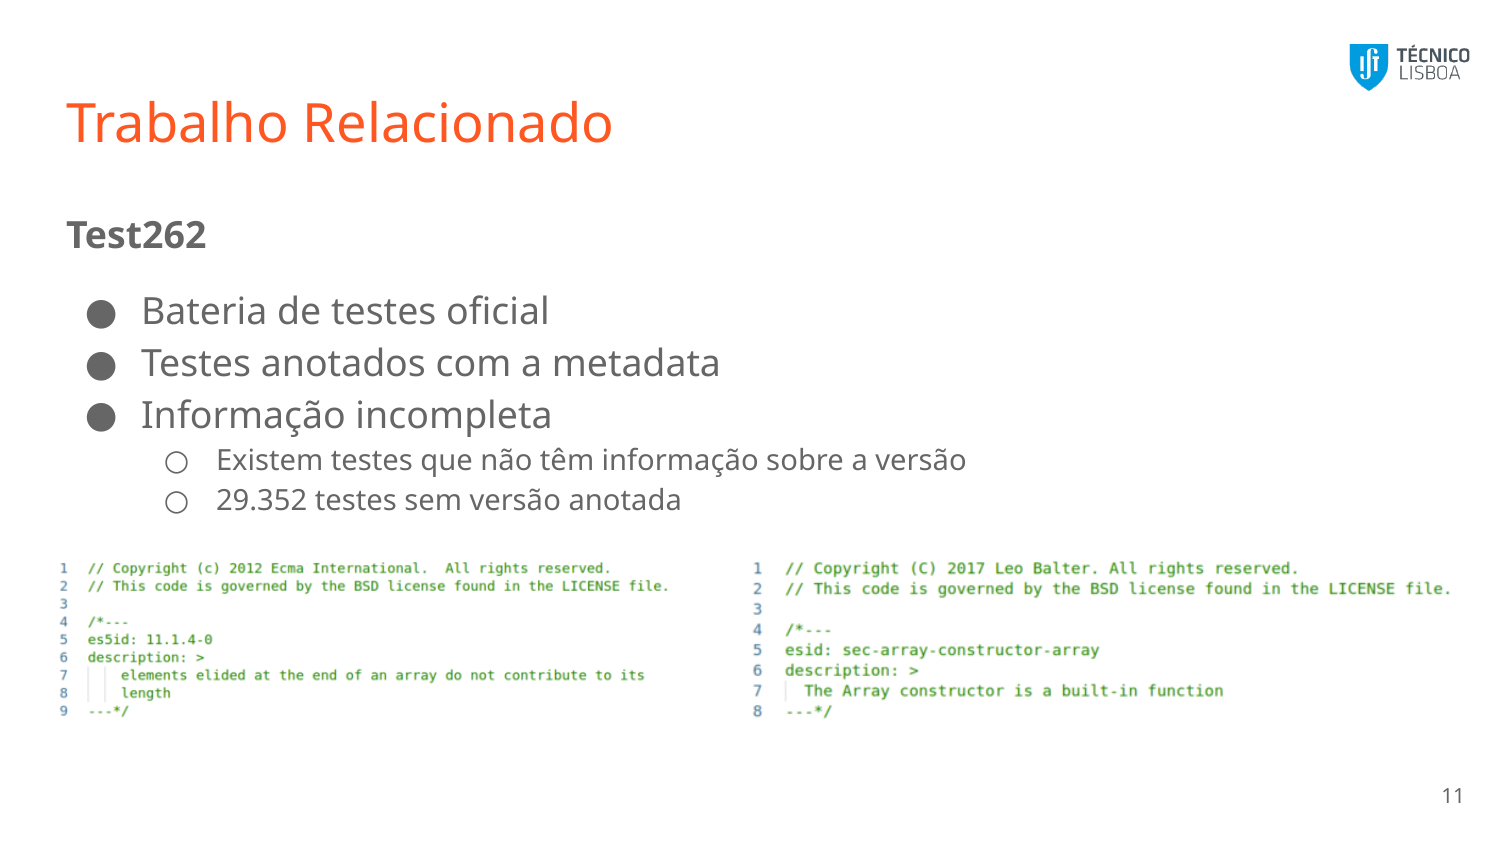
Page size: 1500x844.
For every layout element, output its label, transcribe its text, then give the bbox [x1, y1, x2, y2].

picture [50, 561, 671, 721]
picture [1319, 0, 1500, 136]
picture [749, 561, 1459, 721]
title Trabalho Relacionado [51, 72, 1449, 167]
slide_number ‹#› [1389, 764, 1480, 830]
list Test262 Bateria de testes oficial Testes anotados com a metadata Informação incompleta Existem testes que não têm informação sobre a versão 29.352 testes sem versão anotada [51, 189, 1449, 750]
